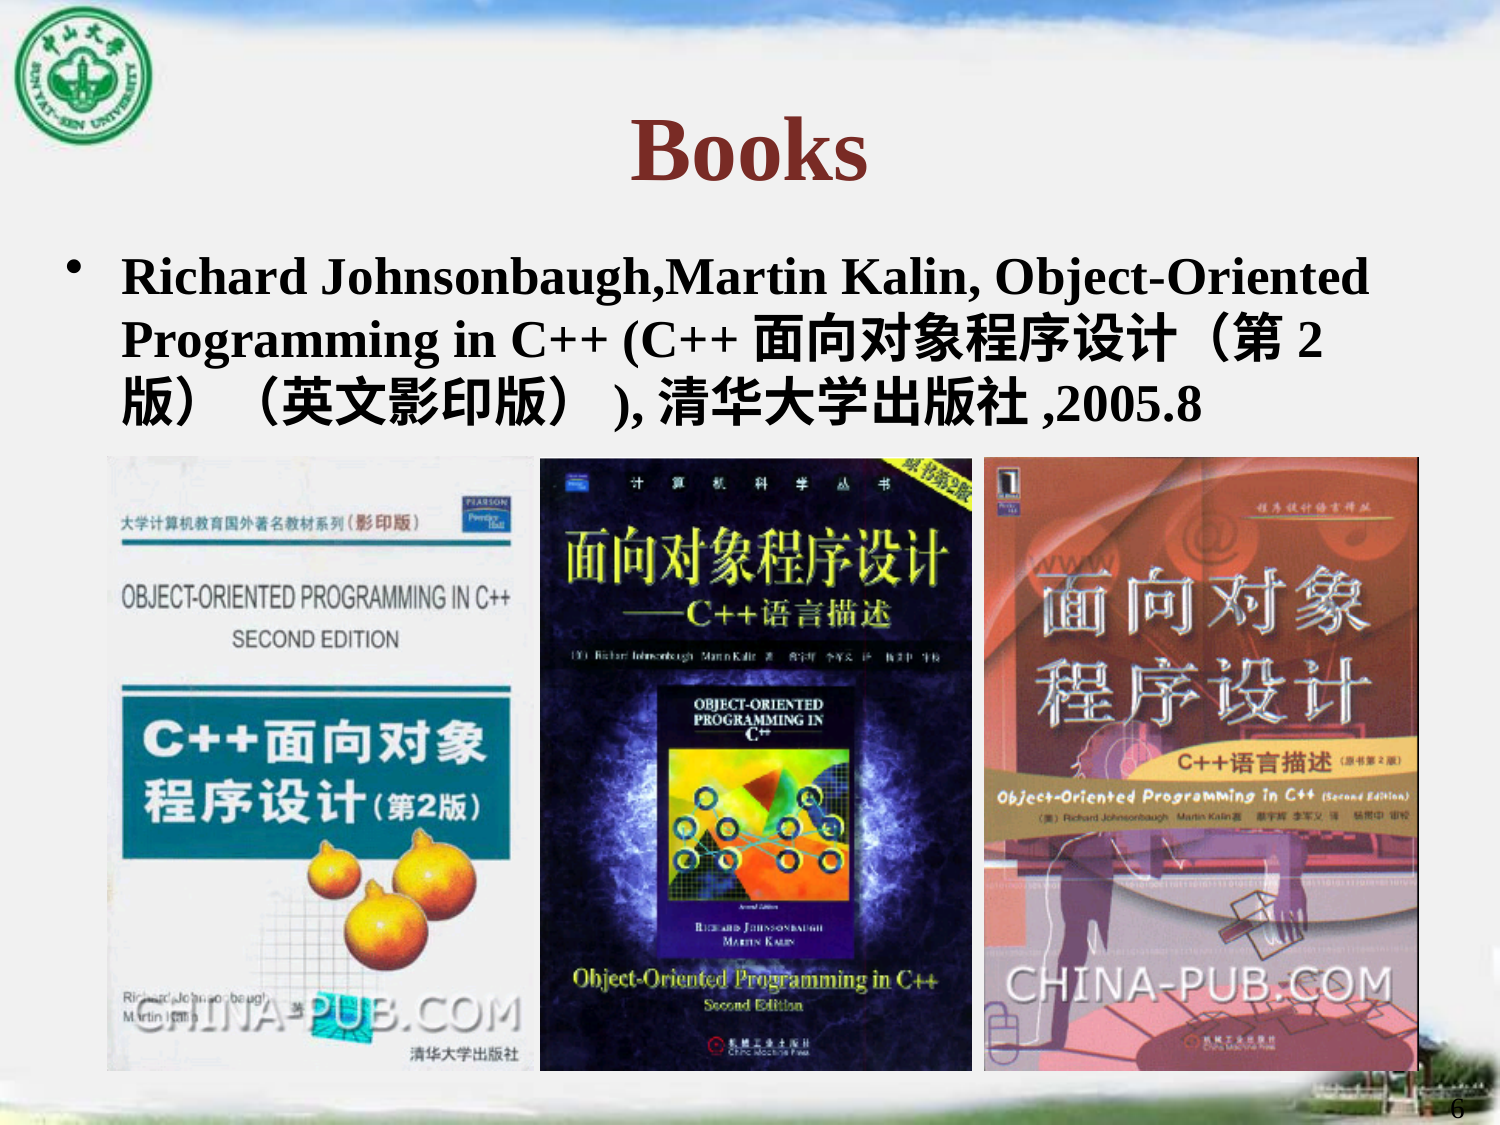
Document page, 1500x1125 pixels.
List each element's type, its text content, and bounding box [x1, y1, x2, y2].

picture [0, 0, 1500, 1125]
slide_number 6 [1104, 1081, 1481, 1125]
list Richard Johnsonbaugh,Martin Kalin, Object-Oriented Programming in C++ (C++面向对象程序设计（第2版）（英文影印版）),清华大学出版社,2005.8 [50, 233, 1452, 458]
title Books [75, 62, 1425, 225]
